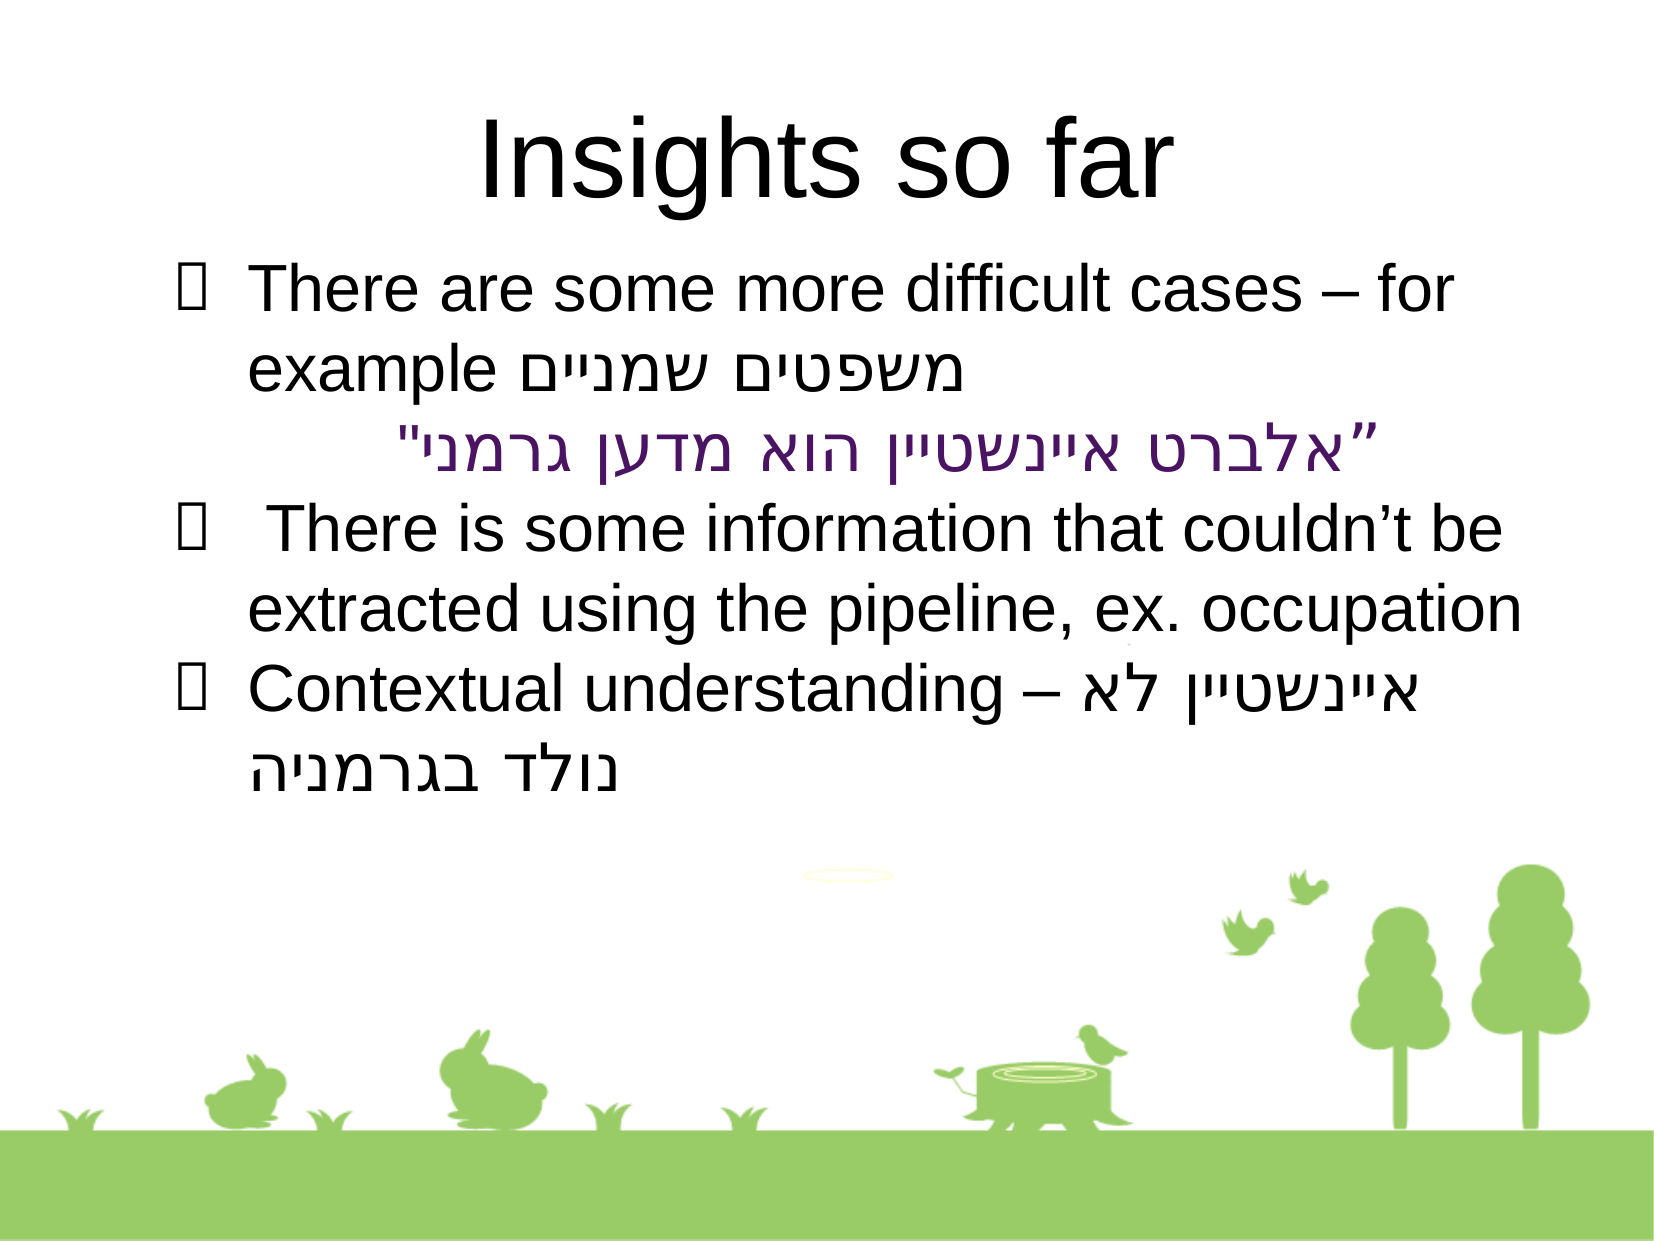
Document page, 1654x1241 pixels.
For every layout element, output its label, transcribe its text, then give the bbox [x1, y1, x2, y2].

text_box There are some more difficult cases – for example משפטים שמניים "אלברט איינשטיין הוא מדען גרמני” There is some information that couldn’t be extracted using the pipeline, ex. occupation Contextual understanding – איינשטיין לא נולד בגרמניה [157, 237, 1540, 1003]
text_box Insights so far [82, 0, 1571, 307]
picture [0, 0, 1654, 1241]
